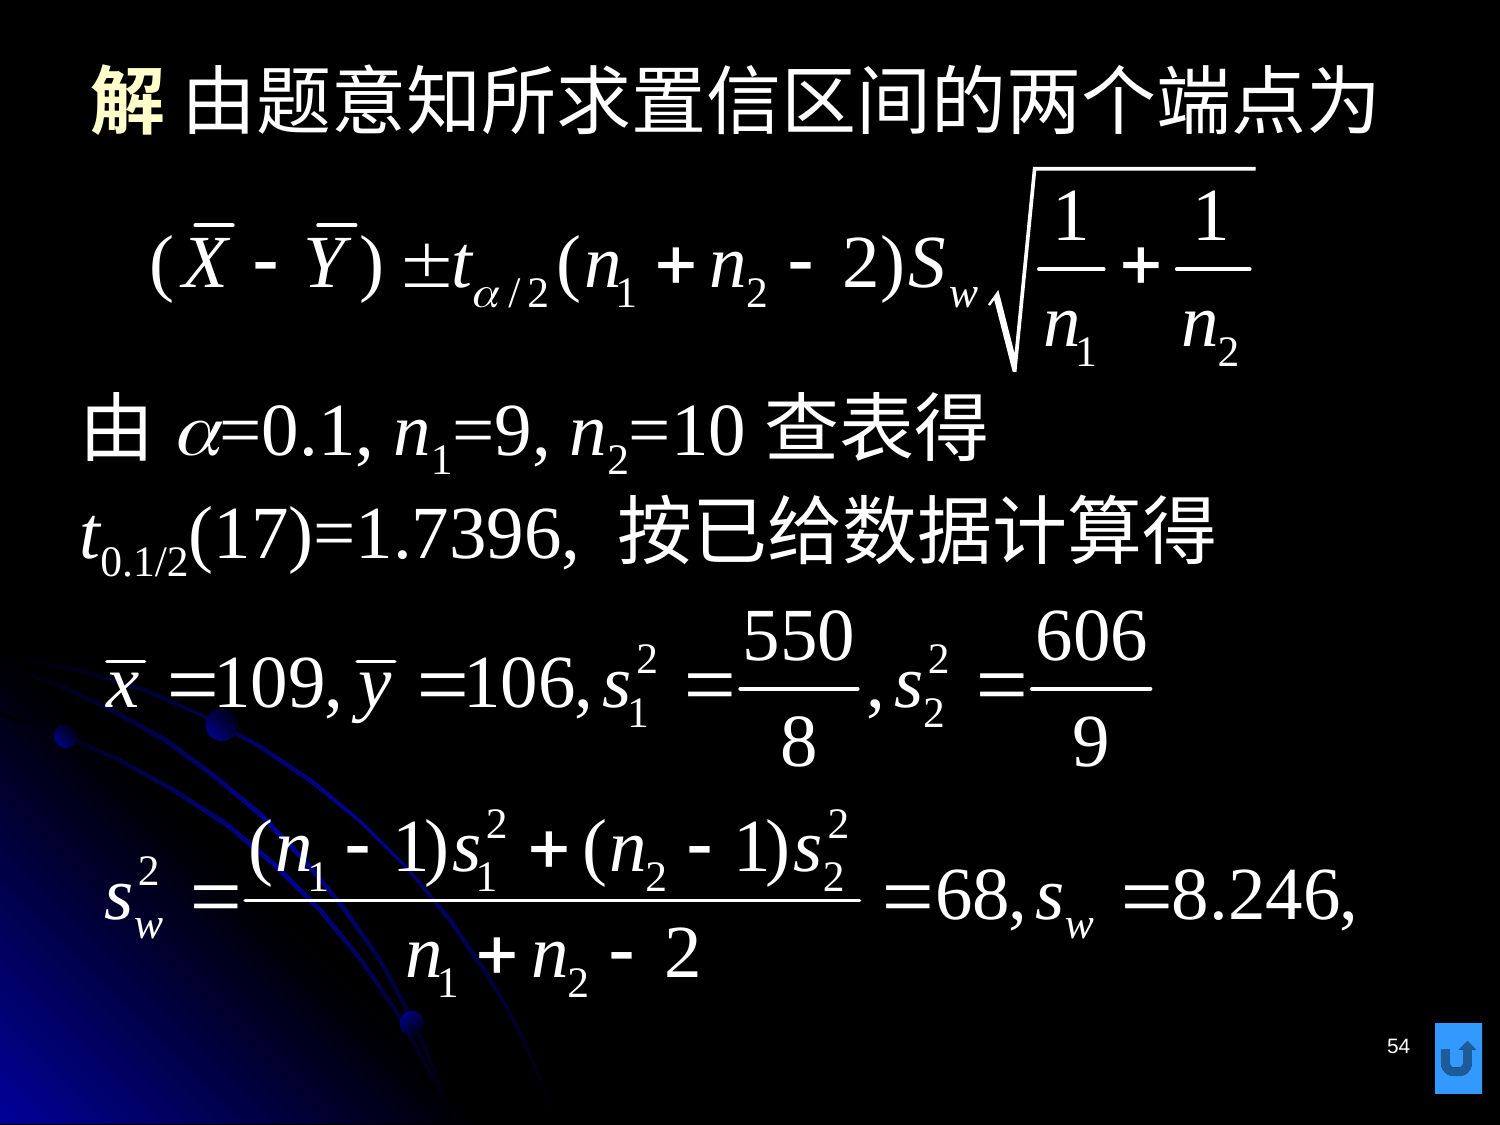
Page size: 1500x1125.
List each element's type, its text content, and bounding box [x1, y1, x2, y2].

title 解 由题意知所求置信区间的两个端点为 [75, 45, 1425, 233]
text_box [147, 160, 1261, 378]
text_box 由a=0.1, n1=9, n2=10查表得t0.1/2(17)=1.7396, 按已给数据计算得 [64, 373, 1424, 593]
slide_number 54 [1074, 1025, 1425, 1100]
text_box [100, 597, 1361, 1003]
